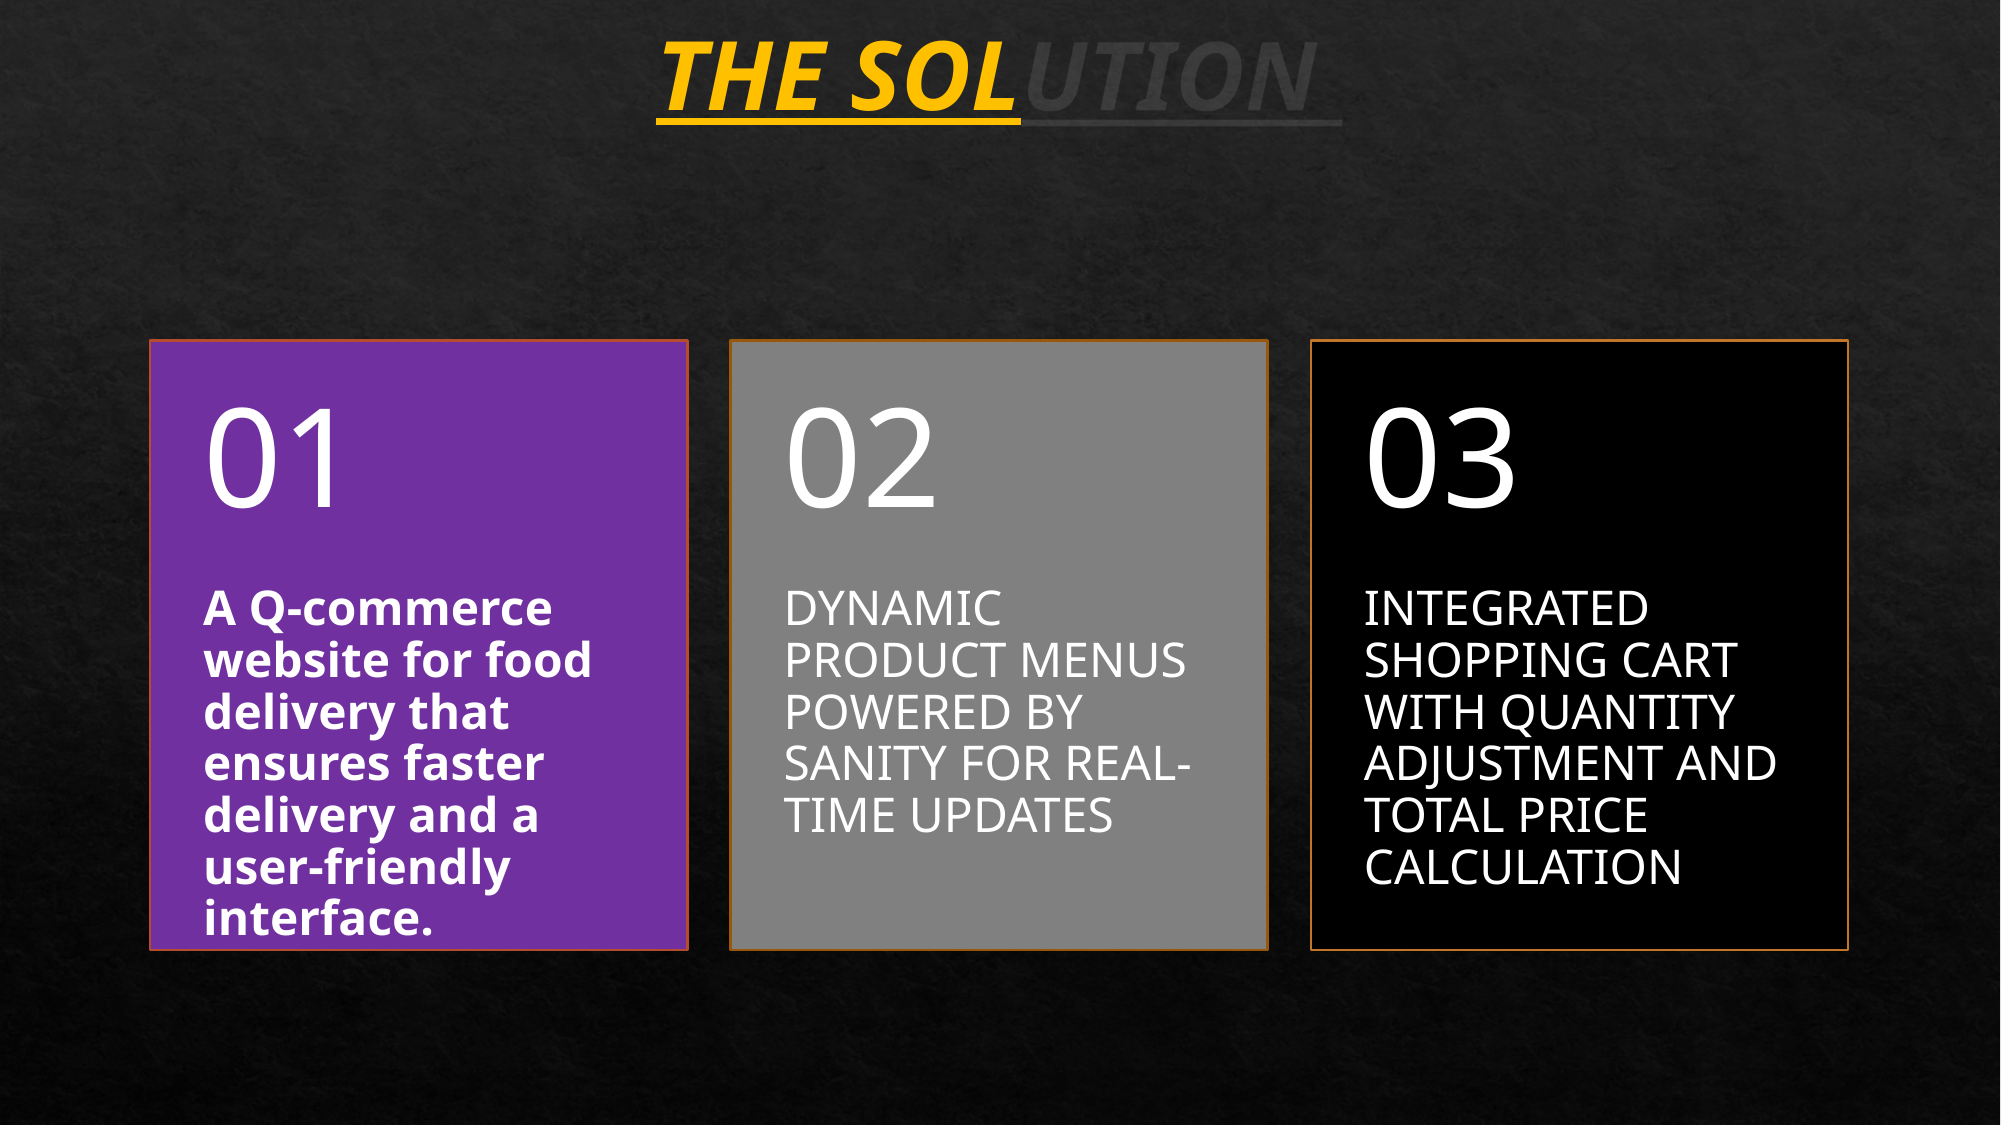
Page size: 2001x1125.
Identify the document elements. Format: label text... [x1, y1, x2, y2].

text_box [149, 340, 1849, 951]
text_box THE SOLUTION [149, 20, 1849, 227]
